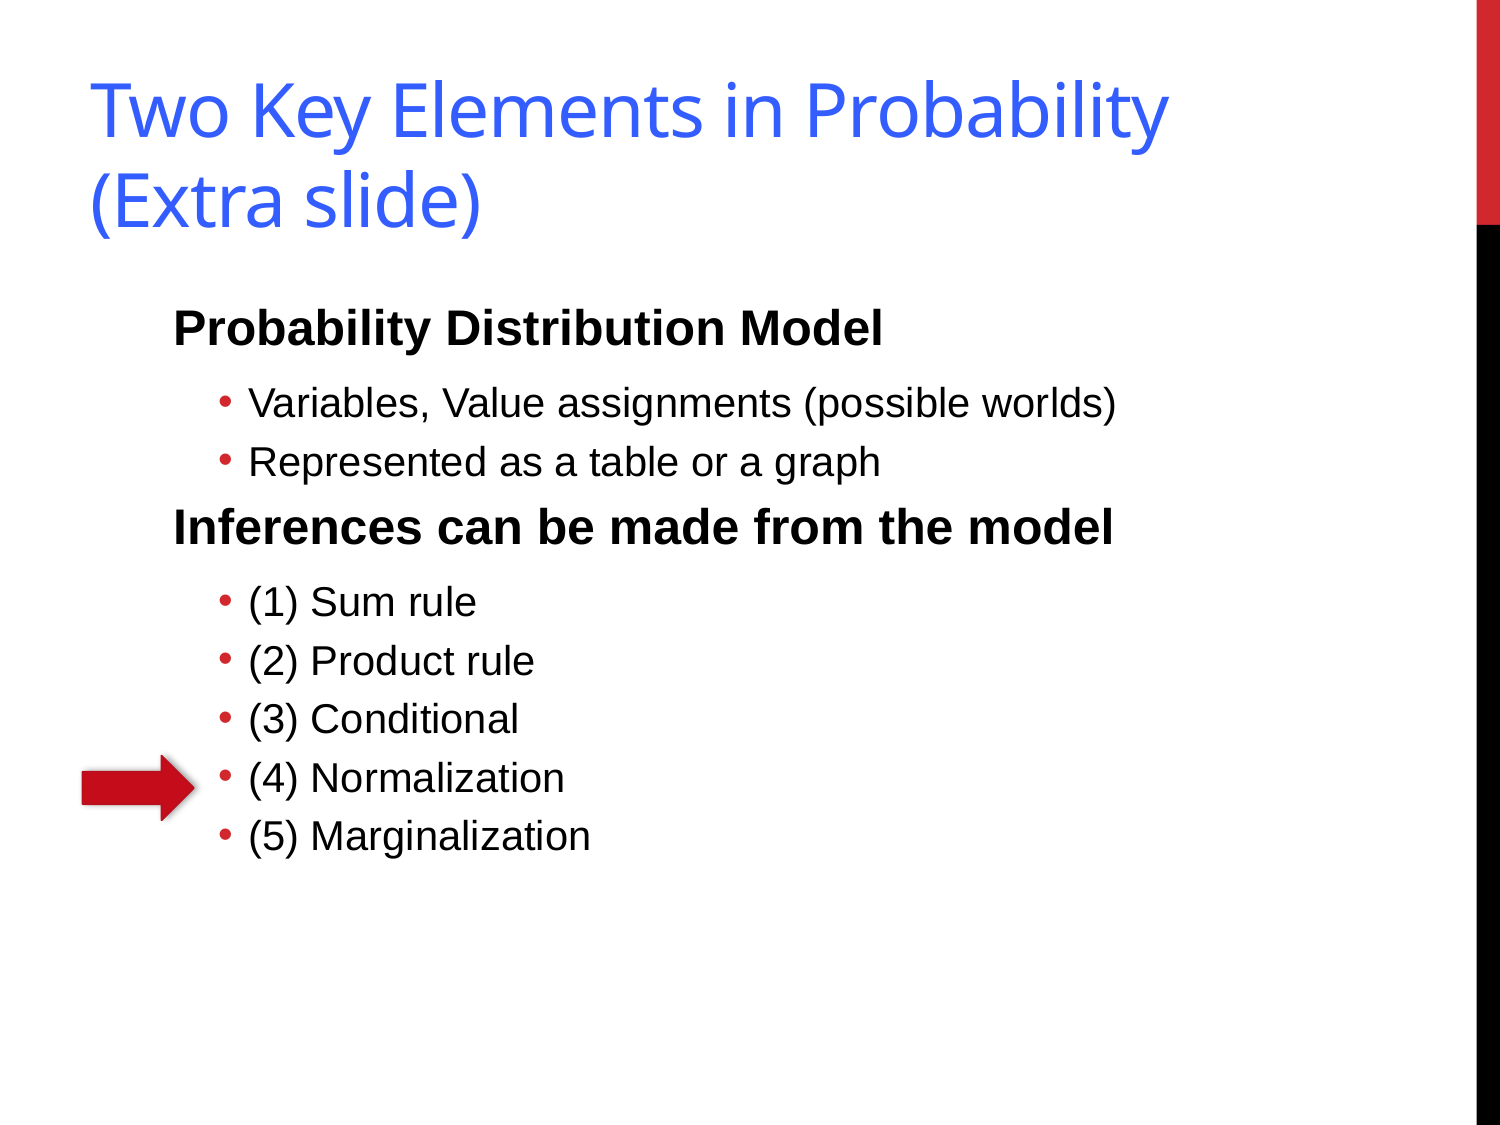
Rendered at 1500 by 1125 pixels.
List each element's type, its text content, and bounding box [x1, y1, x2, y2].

list Probability Distribution Model Variables, Value assignments (possible worlds) Represented as a table or a graph Inferences can be made from the model (1) Sum rule (2) Product rule (3) Conditional (4) Normalization (5) Marginalization [158, 287, 1276, 1005]
text_box [81, 754, 195, 821]
title Two Key Elements in Probability (Extra slide) [75, 25, 1454, 250]
